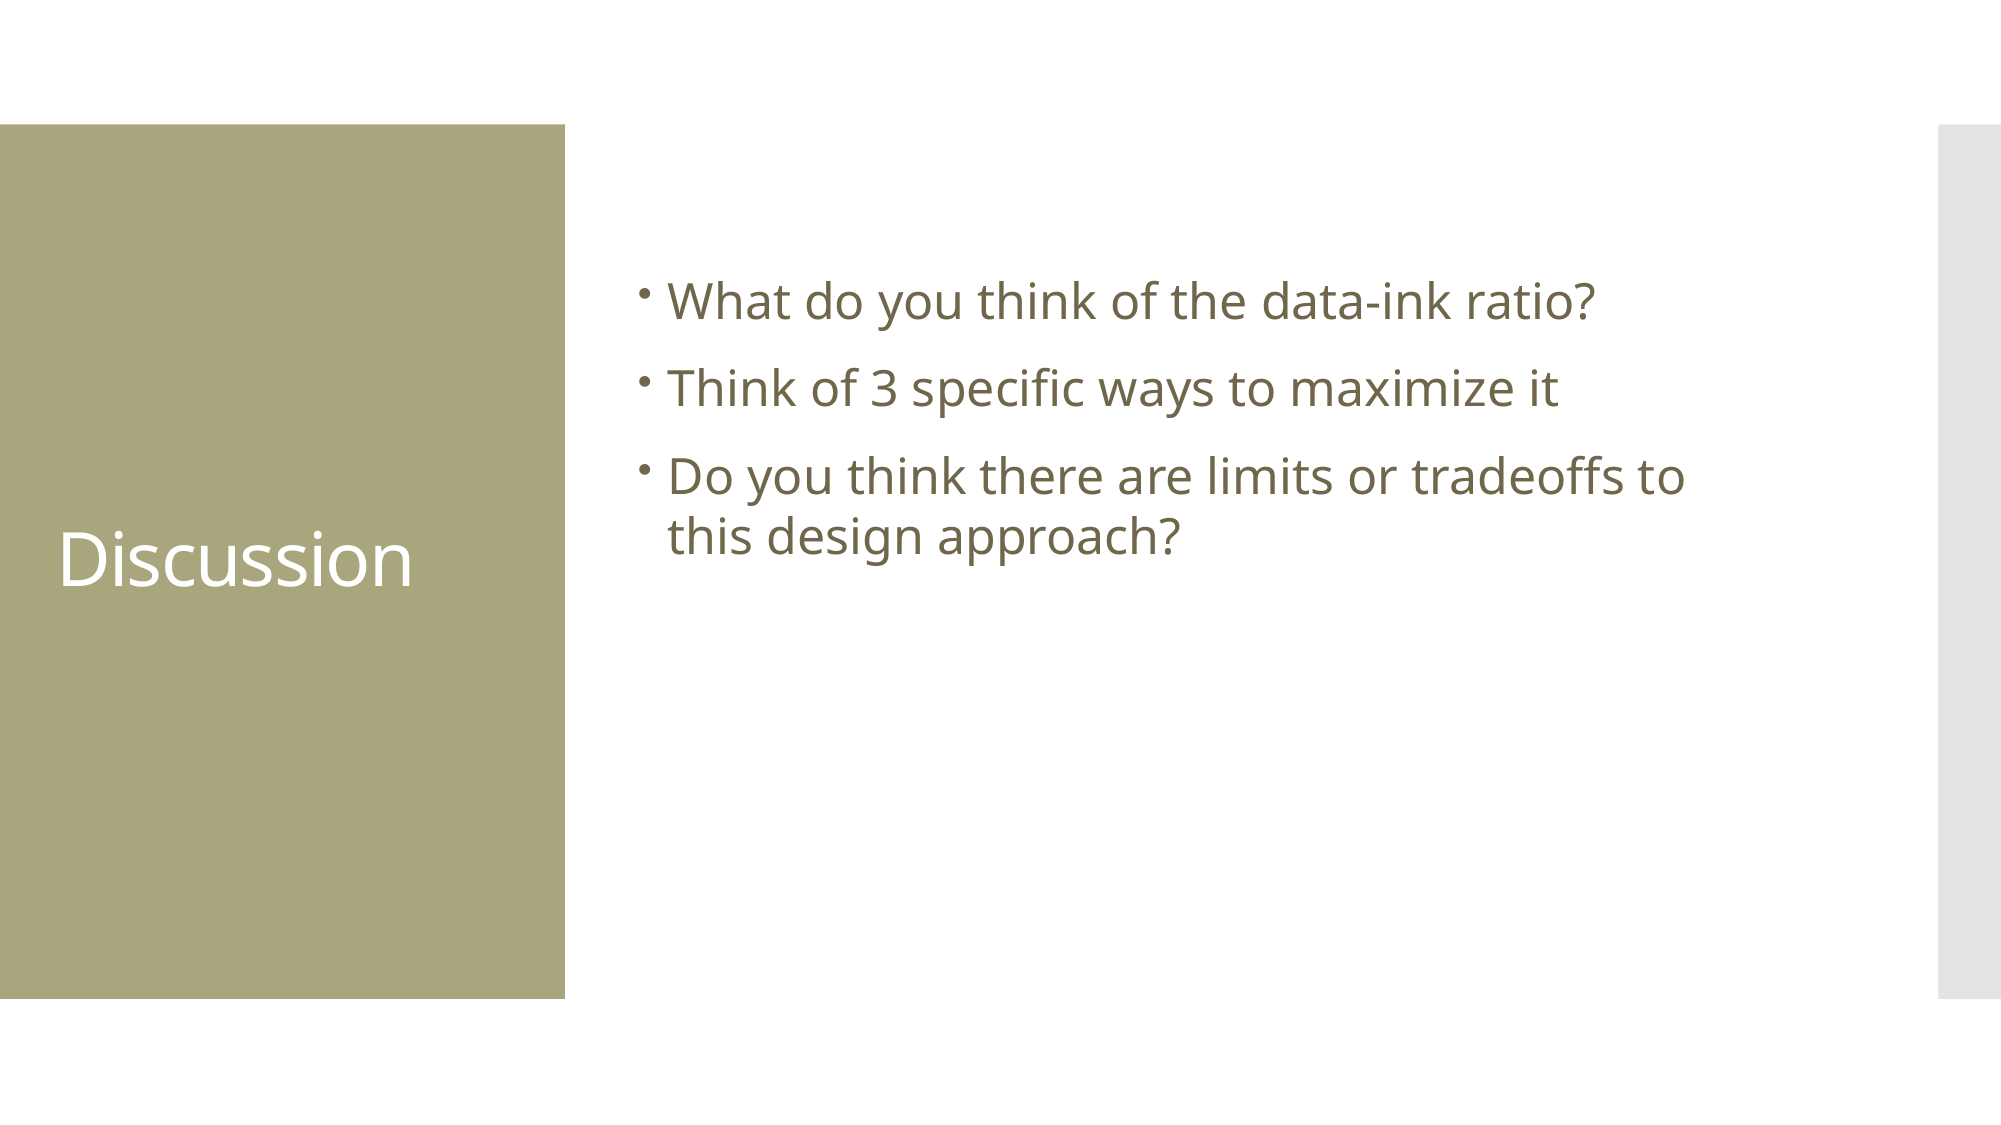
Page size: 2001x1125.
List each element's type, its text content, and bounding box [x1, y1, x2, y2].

text_box Discussion [41, 184, 525, 940]
text_box What do you think of the data-ink ratio? Think of 3 specific ways to maximize it Do you think there are limits or tradeoffs to this design approach? [635, 241, 1694, 652]
